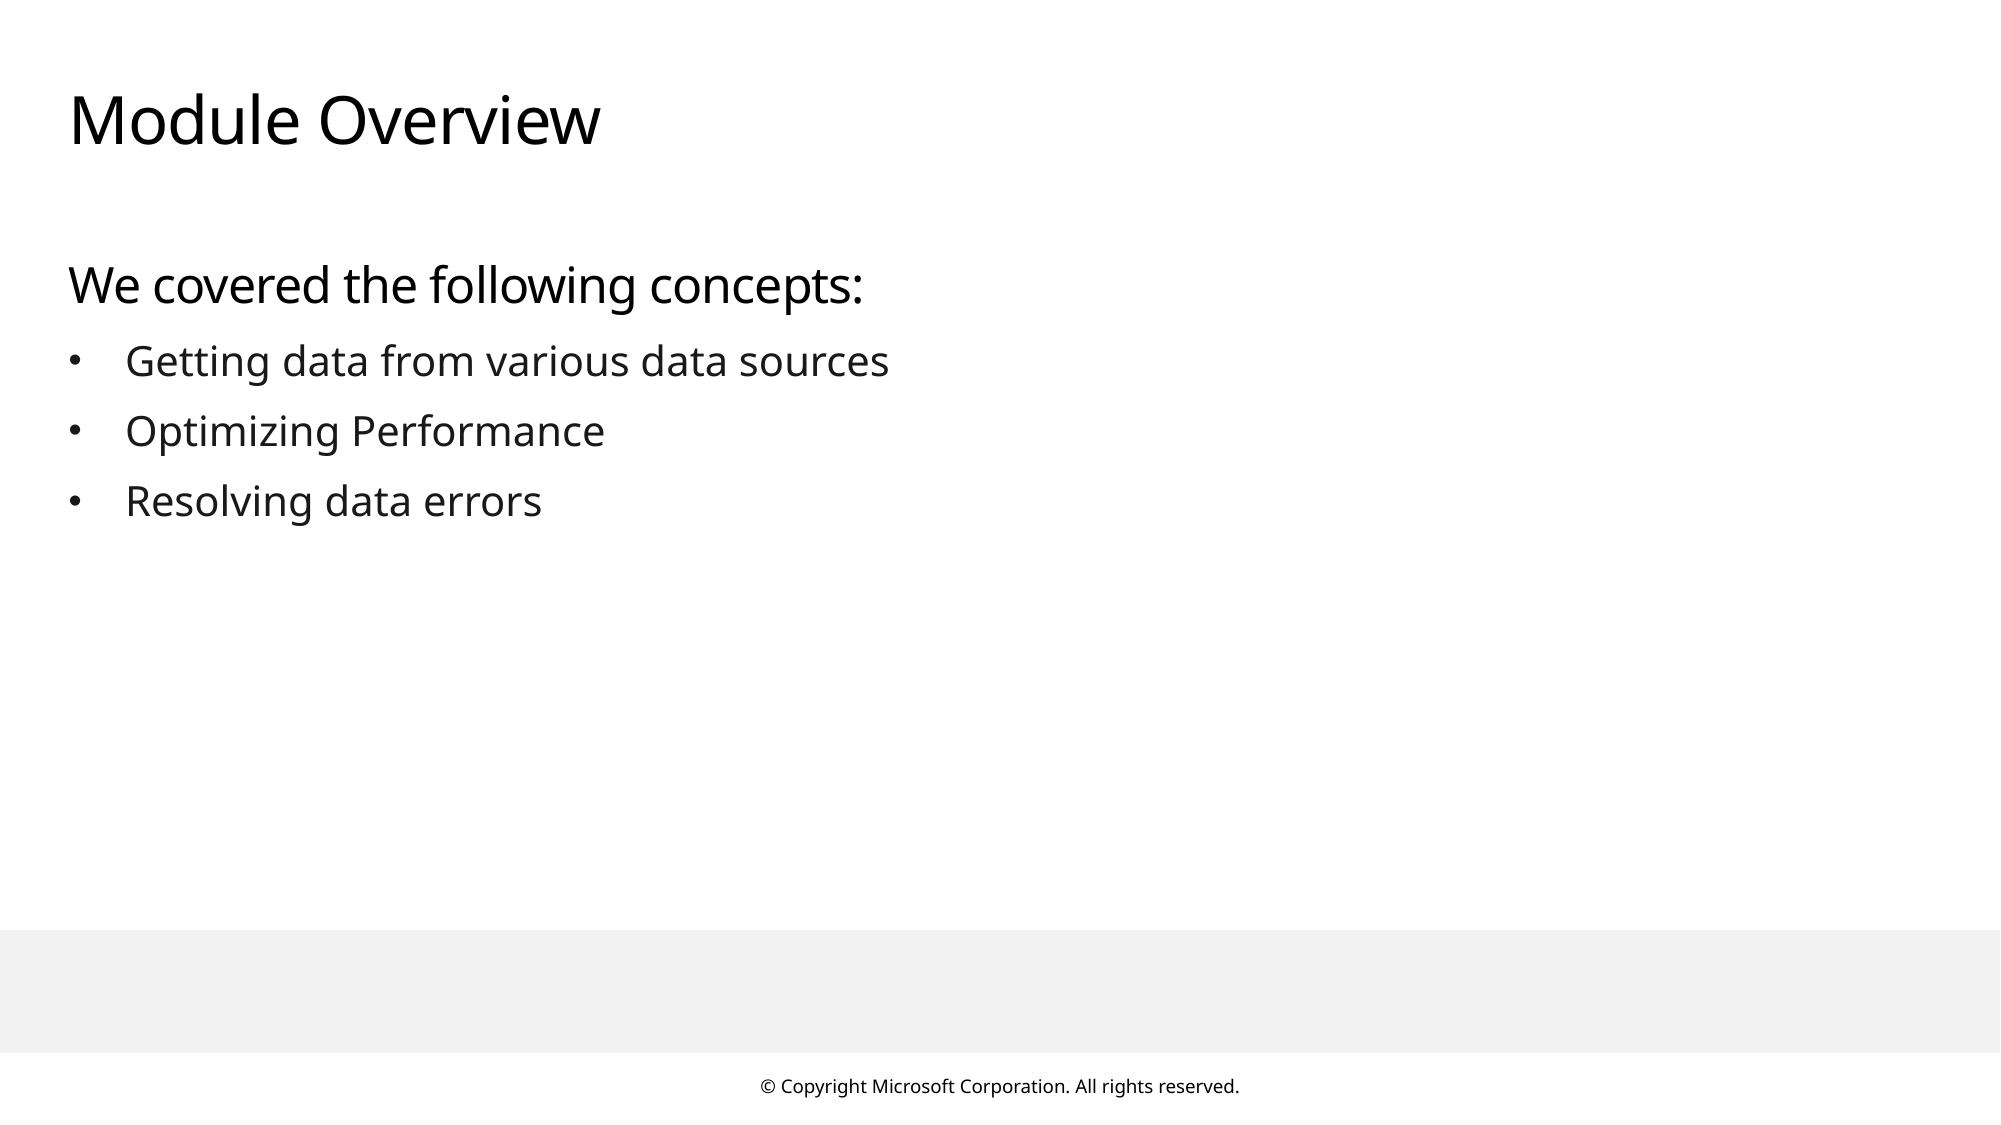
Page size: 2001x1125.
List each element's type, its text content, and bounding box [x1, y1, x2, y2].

title Module Overview [68, 72, 1930, 184]
list We covered the following concepts: Getting data from various data sources Optimizing Performance Resolving data errors [68, 238, 1930, 545]
